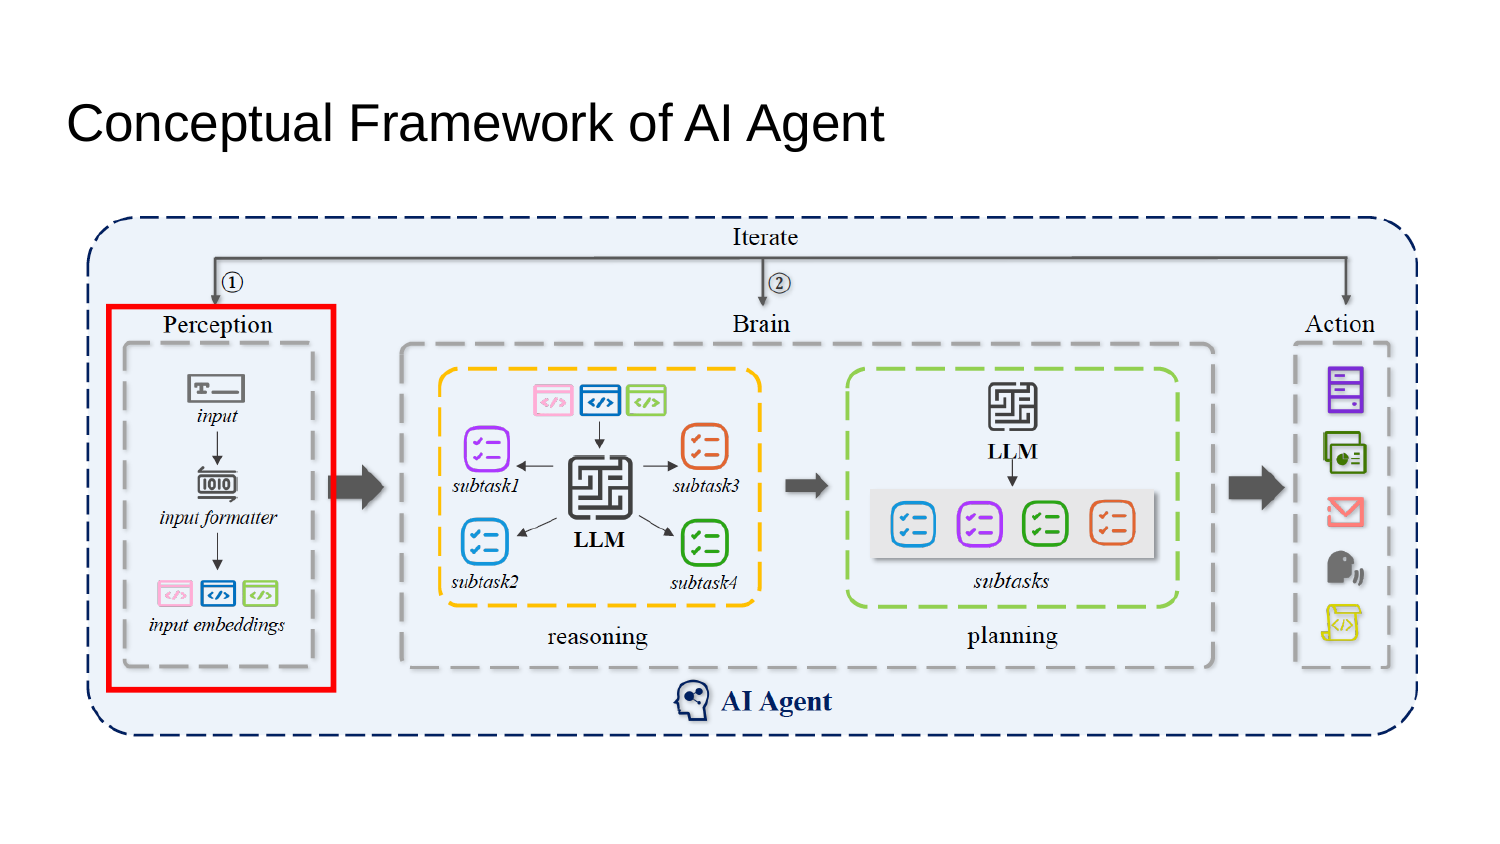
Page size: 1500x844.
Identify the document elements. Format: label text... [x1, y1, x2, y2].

title Conceptual Framework of AI Agent [51, 72, 1449, 167]
picture [70, 205, 1430, 739]
